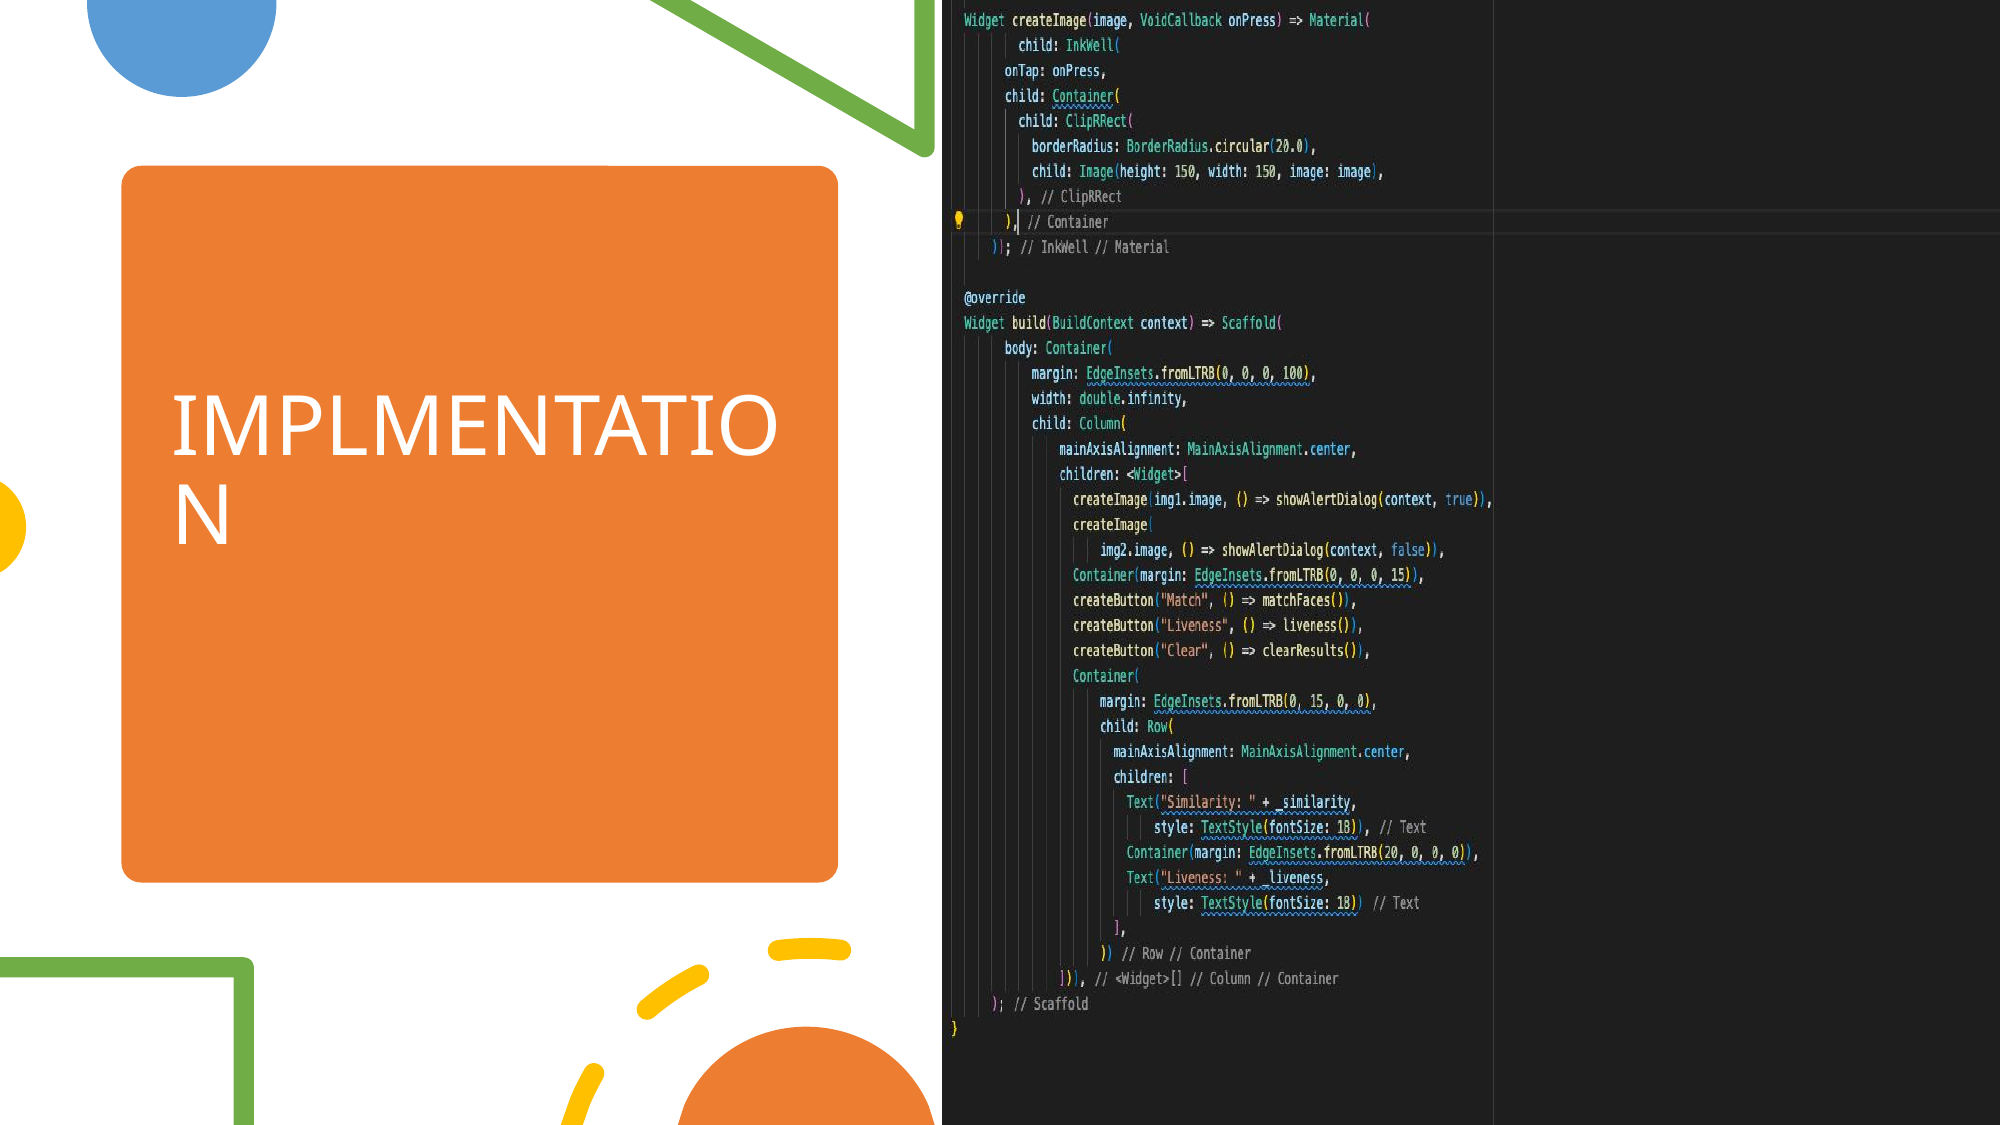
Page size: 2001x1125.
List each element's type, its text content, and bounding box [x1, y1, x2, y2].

text_box [676, 1025, 936, 1125]
text_box [560, 1063, 605, 1125]
text_box [120, 164, 840, 884]
text_box [0, 480, 28, 574]
text_box [0, 957, 254, 1125]
text_box [0, 0, 942, 1125]
text_box [636, 964, 710, 1020]
picture [942, 0, 2000, 1125]
text_box [85, 0, 278, 98]
text_box [649, 0, 935, 158]
title IMPLMENTATION [156, 182, 829, 866]
text_box [767, 937, 852, 961]
